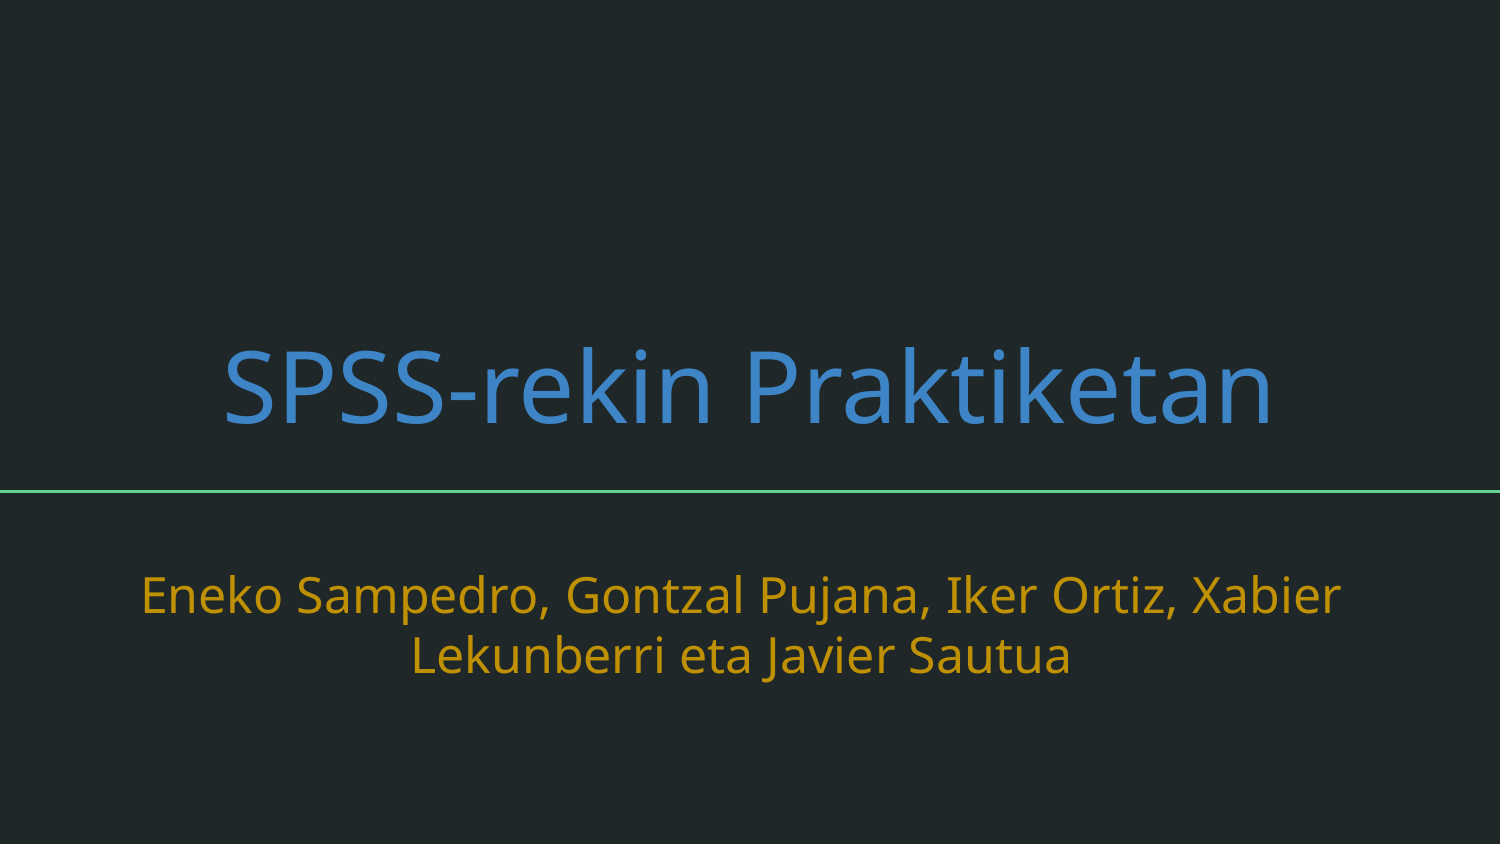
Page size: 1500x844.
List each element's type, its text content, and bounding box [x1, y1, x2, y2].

title SPSS-rekin Praktiketan [83, 376, 1417, 578]
subtitle Eneko Sampedro, Gontzal Pujana, Iker Ortiz, Xabier Lekunberri eta Javier Sautua [75, 548, 1408, 652]
